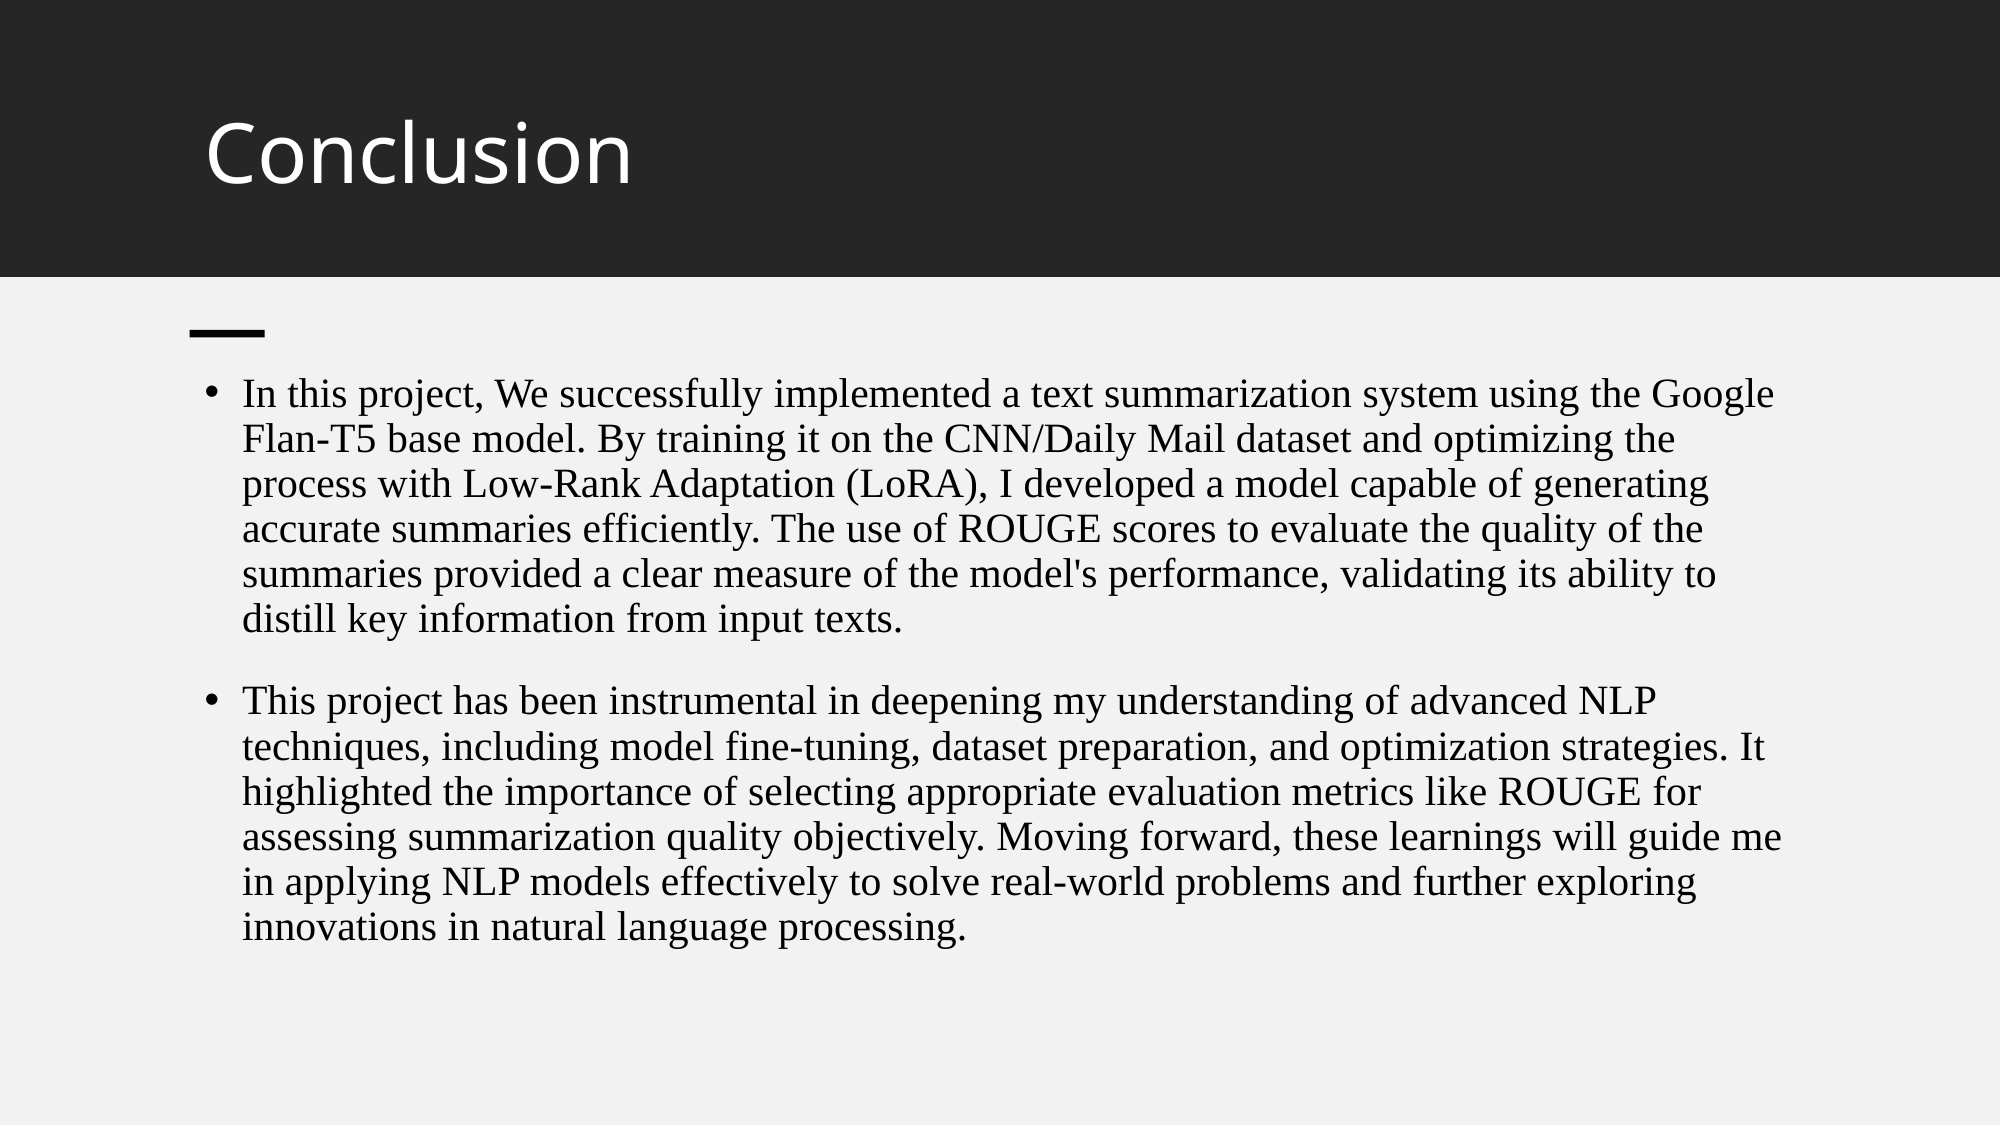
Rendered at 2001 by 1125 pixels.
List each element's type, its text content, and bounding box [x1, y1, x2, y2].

text_box [0, 0, 2000, 275]
title Conclusion [189, 104, 1812, 253]
text_box [188, 328, 266, 339]
list In this project, We successfully implemented a text summarization system using the Google Flan-T5 base model. By training it on the CNN/Daily Mail dataset and optimizing the process with Low-Rank Adaptation (LoRA), I developed a model capable of generating accurate summaries efficiently. The use of ROUGE scores to evaluate the quality of the summaries provided a clear measure of the model's performance, validating its ability to distill key information from input texts. This project has been instrumental in deepening my understanding of advanced NLP techniques, including model fine-tuning, dataset preparation, and optimization strategies. It highlighted the importance of selecting appropriate evaluation metrics like ROUGE for assessing summarization quality objectively. Moving forward, these learnings will guide me in applying NLP models effectively to solve real-world problems and further exploring innovations in natural language processing. [189, 363, 1811, 1014]
text_box [0, 275, 2000, 1125]
